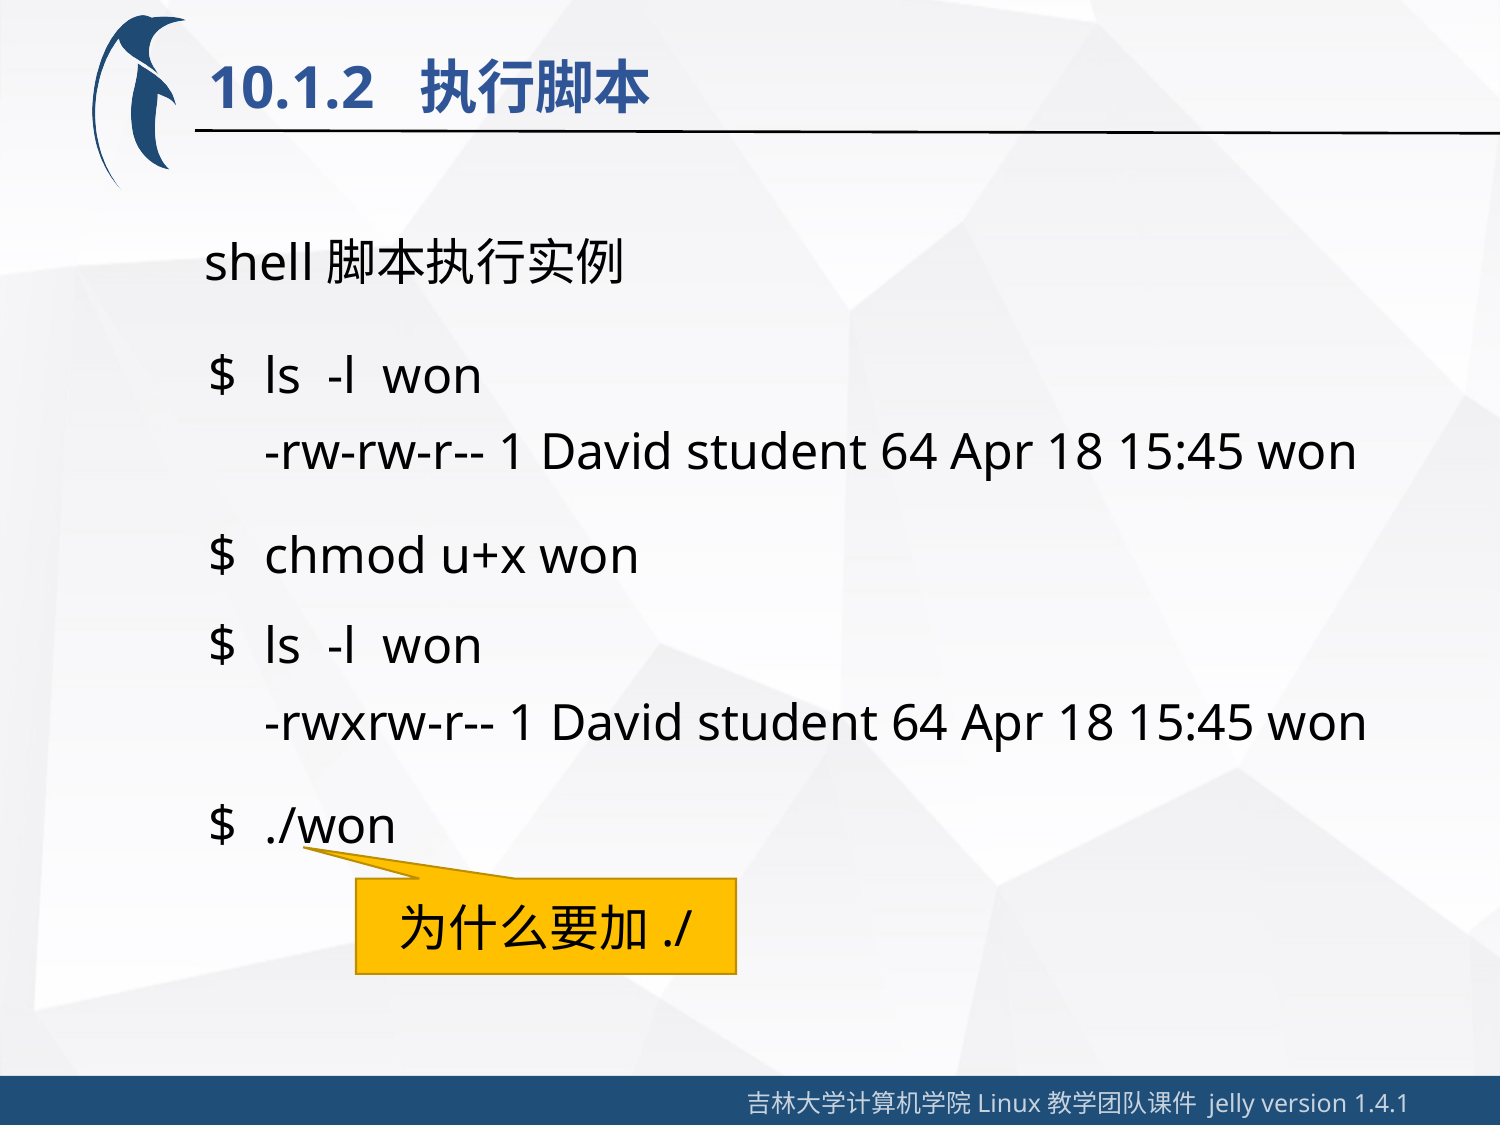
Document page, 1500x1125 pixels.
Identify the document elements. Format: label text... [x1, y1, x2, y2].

text_box ls -l won chmod u+x won ls -l won ./won [193, 305, 1307, 929]
picture [0, 0, 1500, 1075]
text_box -rw-rw-r-- 1 David student 64 Apr 18 15:45 won [249, 411, 1462, 487]
text_box -rwxrw-r-- 1 David student 64 Apr 18 15:45 won [249, 682, 1462, 758]
text_box 10.1.2 执行脚本 [193, 42, 1110, 128]
text_box shell脚本执行实例 [190, 192, 641, 298]
text_box 为什么要加./ [302, 846, 738, 975]
